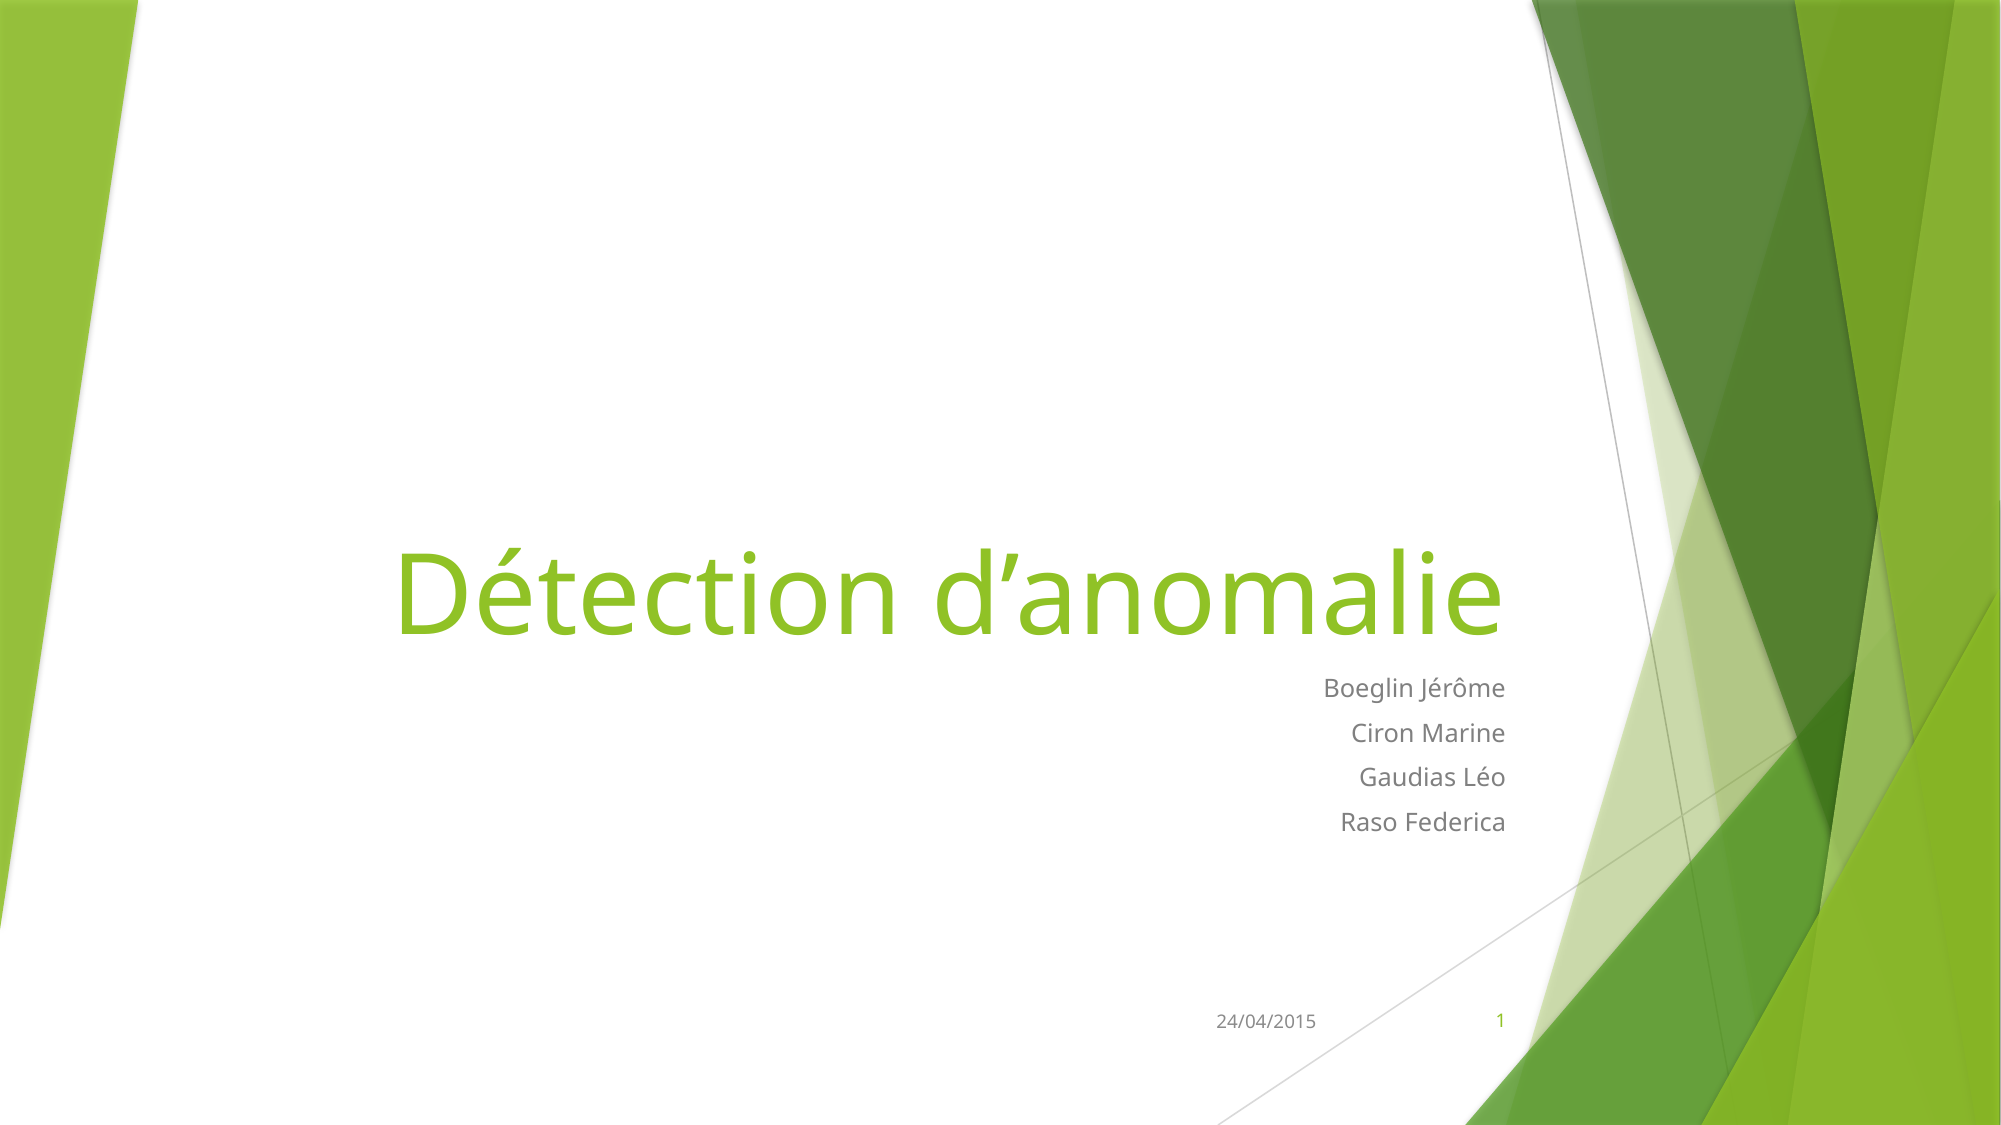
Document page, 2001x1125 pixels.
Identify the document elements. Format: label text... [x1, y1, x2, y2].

slide_number 1 [1409, 991, 1522, 1051]
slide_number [1181, 991, 1332, 1051]
subtitle Boeglin Jérôme Ciron Marine Gaudias Léo Raso Federica [247, 664, 1522, 845]
title Détection d’anomalie [247, 394, 1522, 664]
